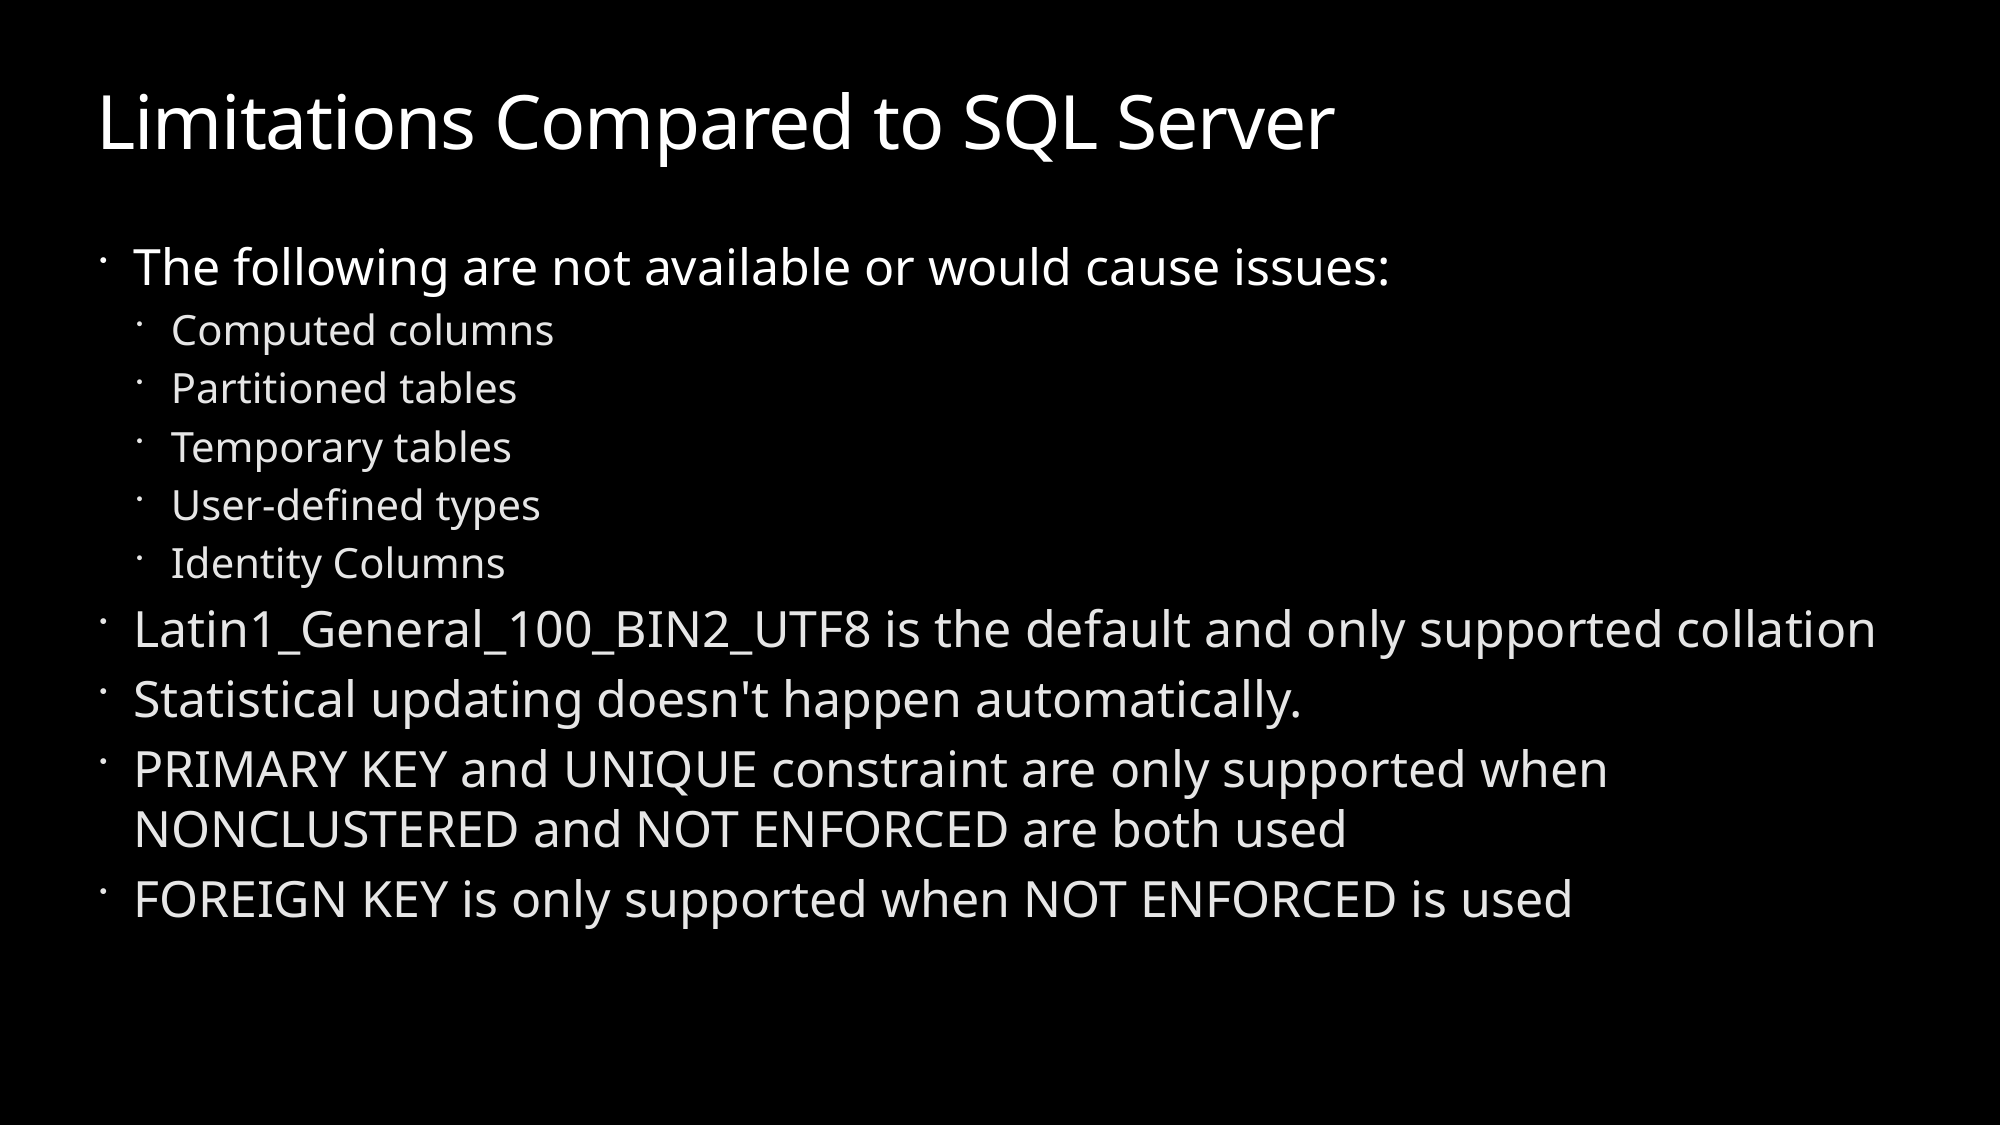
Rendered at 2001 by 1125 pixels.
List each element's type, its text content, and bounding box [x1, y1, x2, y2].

list The following are not available or would cause issues: Computed columns Partitioned tables Temporary tables User-defined types Identity Columns Latin1_General_100_BIN2_UTF8 is the default and only supported collation Statistical updating doesn't happen automatically. PRIMARY KEY and UNIQUE constraint are only supported when NONCLUSTERED and NOT ENFORCED are both used FOREIGN KEY is only supported when NOT ENFORCED is used [95, 235, 1904, 963]
title Limitations Compared to SQL Server [96, 75, 1904, 166]
